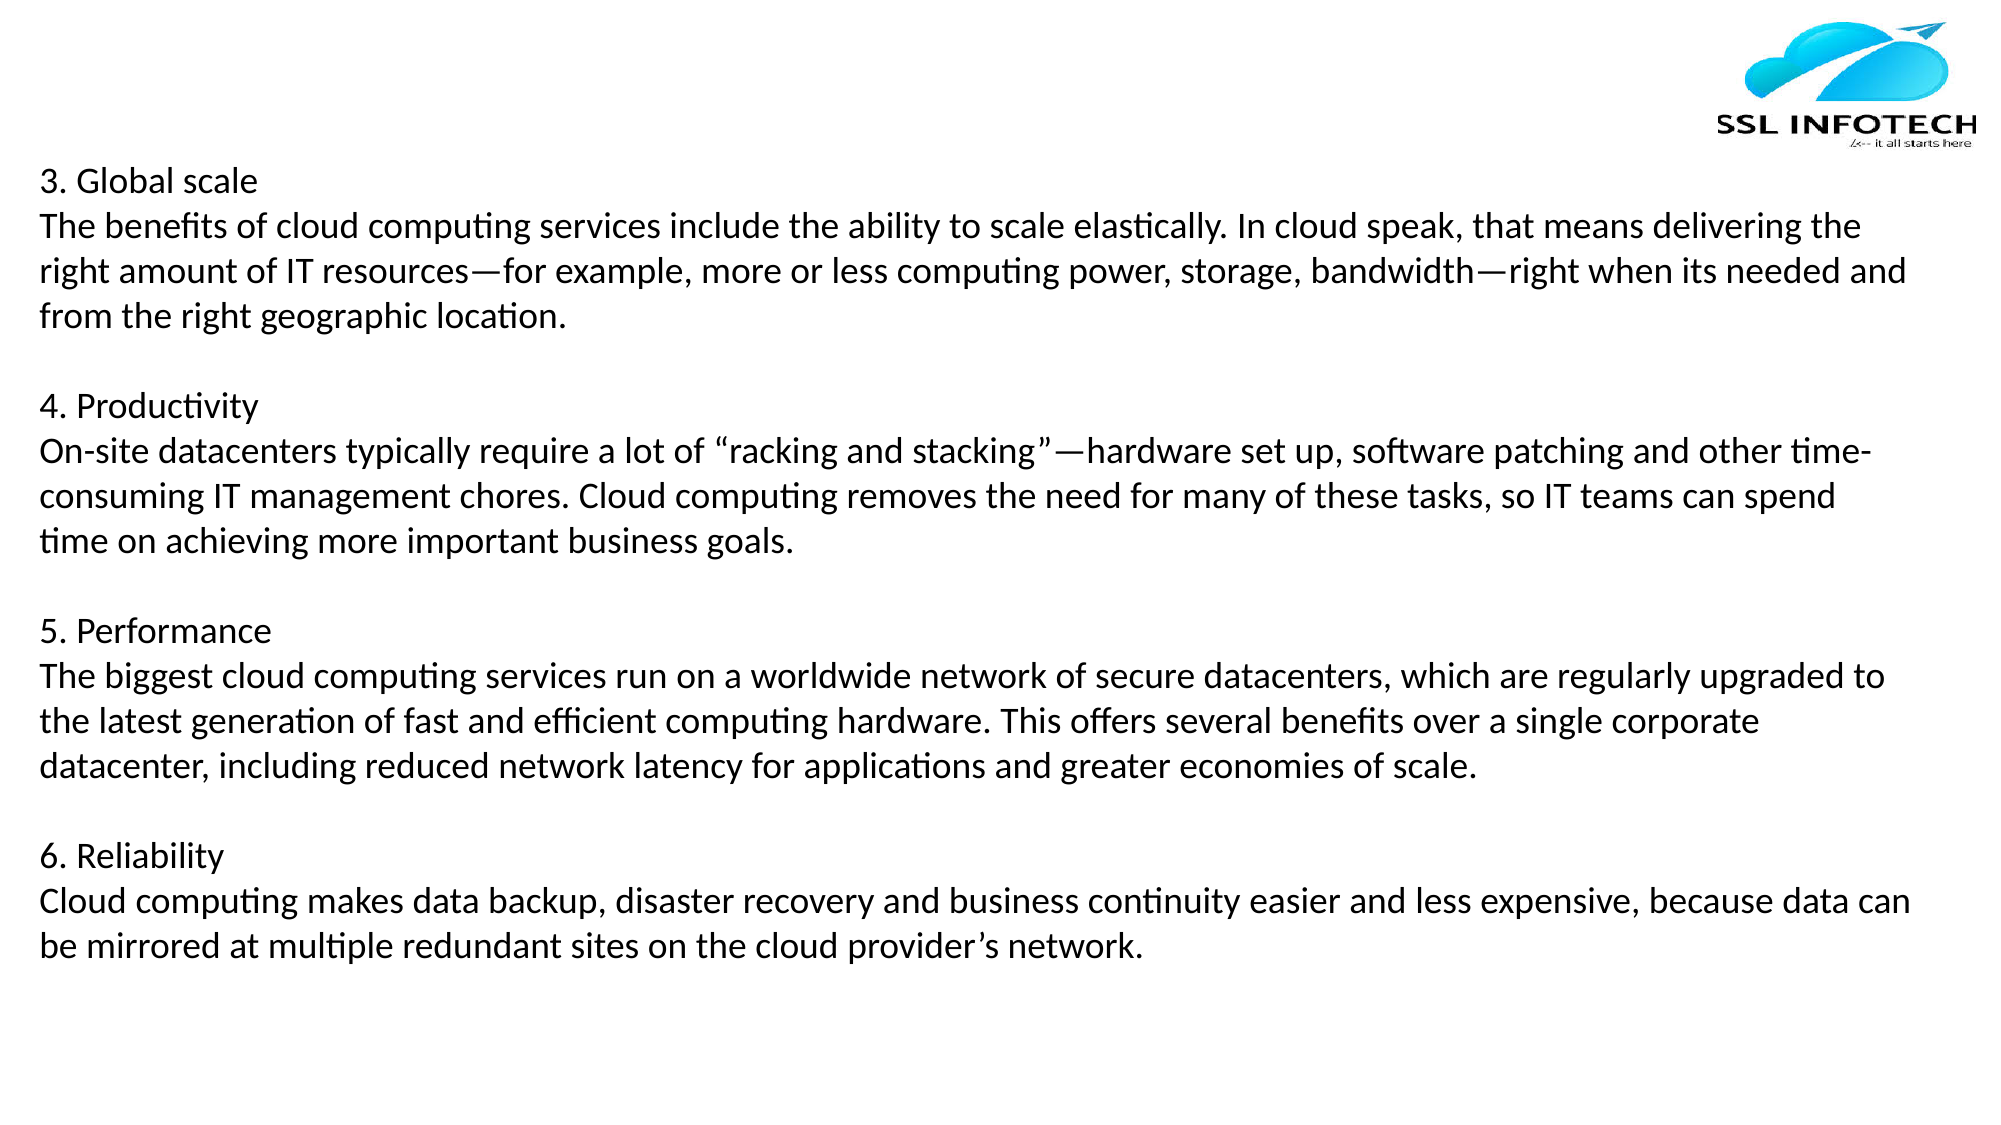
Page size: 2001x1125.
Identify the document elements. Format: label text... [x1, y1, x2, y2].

picture [1718, 0, 1976, 169]
text_box 3. Global scale The benefits of cloud computing services include the ability to scale elastically. In cloud speak, that means delivering the right amount of IT resources—for example, more or less computing power, storage, bandwidth—right when its needed and from the right geographic location. 4. Productivity On-site datacenters typically require a lot of “racking and stacking”—hardware set up, software patching and other time-consuming IT management chores. Cloud computing removes the need for many of these tasks, so IT teams can spend time on achieving more important business goals. 5. Performance The biggest cloud computing services run on a worldwide network of secure datacenters, which are regularly upgraded to the latest generation of fast and efficient computing hardware. This offers several benefits over a single corporate datacenter, including reduced network latency for applications and greater economies of scale. 6. Reliability Cloud computing makes data backup, disaster recovery and business continuity easier and less expensive, because data can be mirrored at multiple redundant sites on the cloud provider’s network. [24, 58, 1931, 1125]
